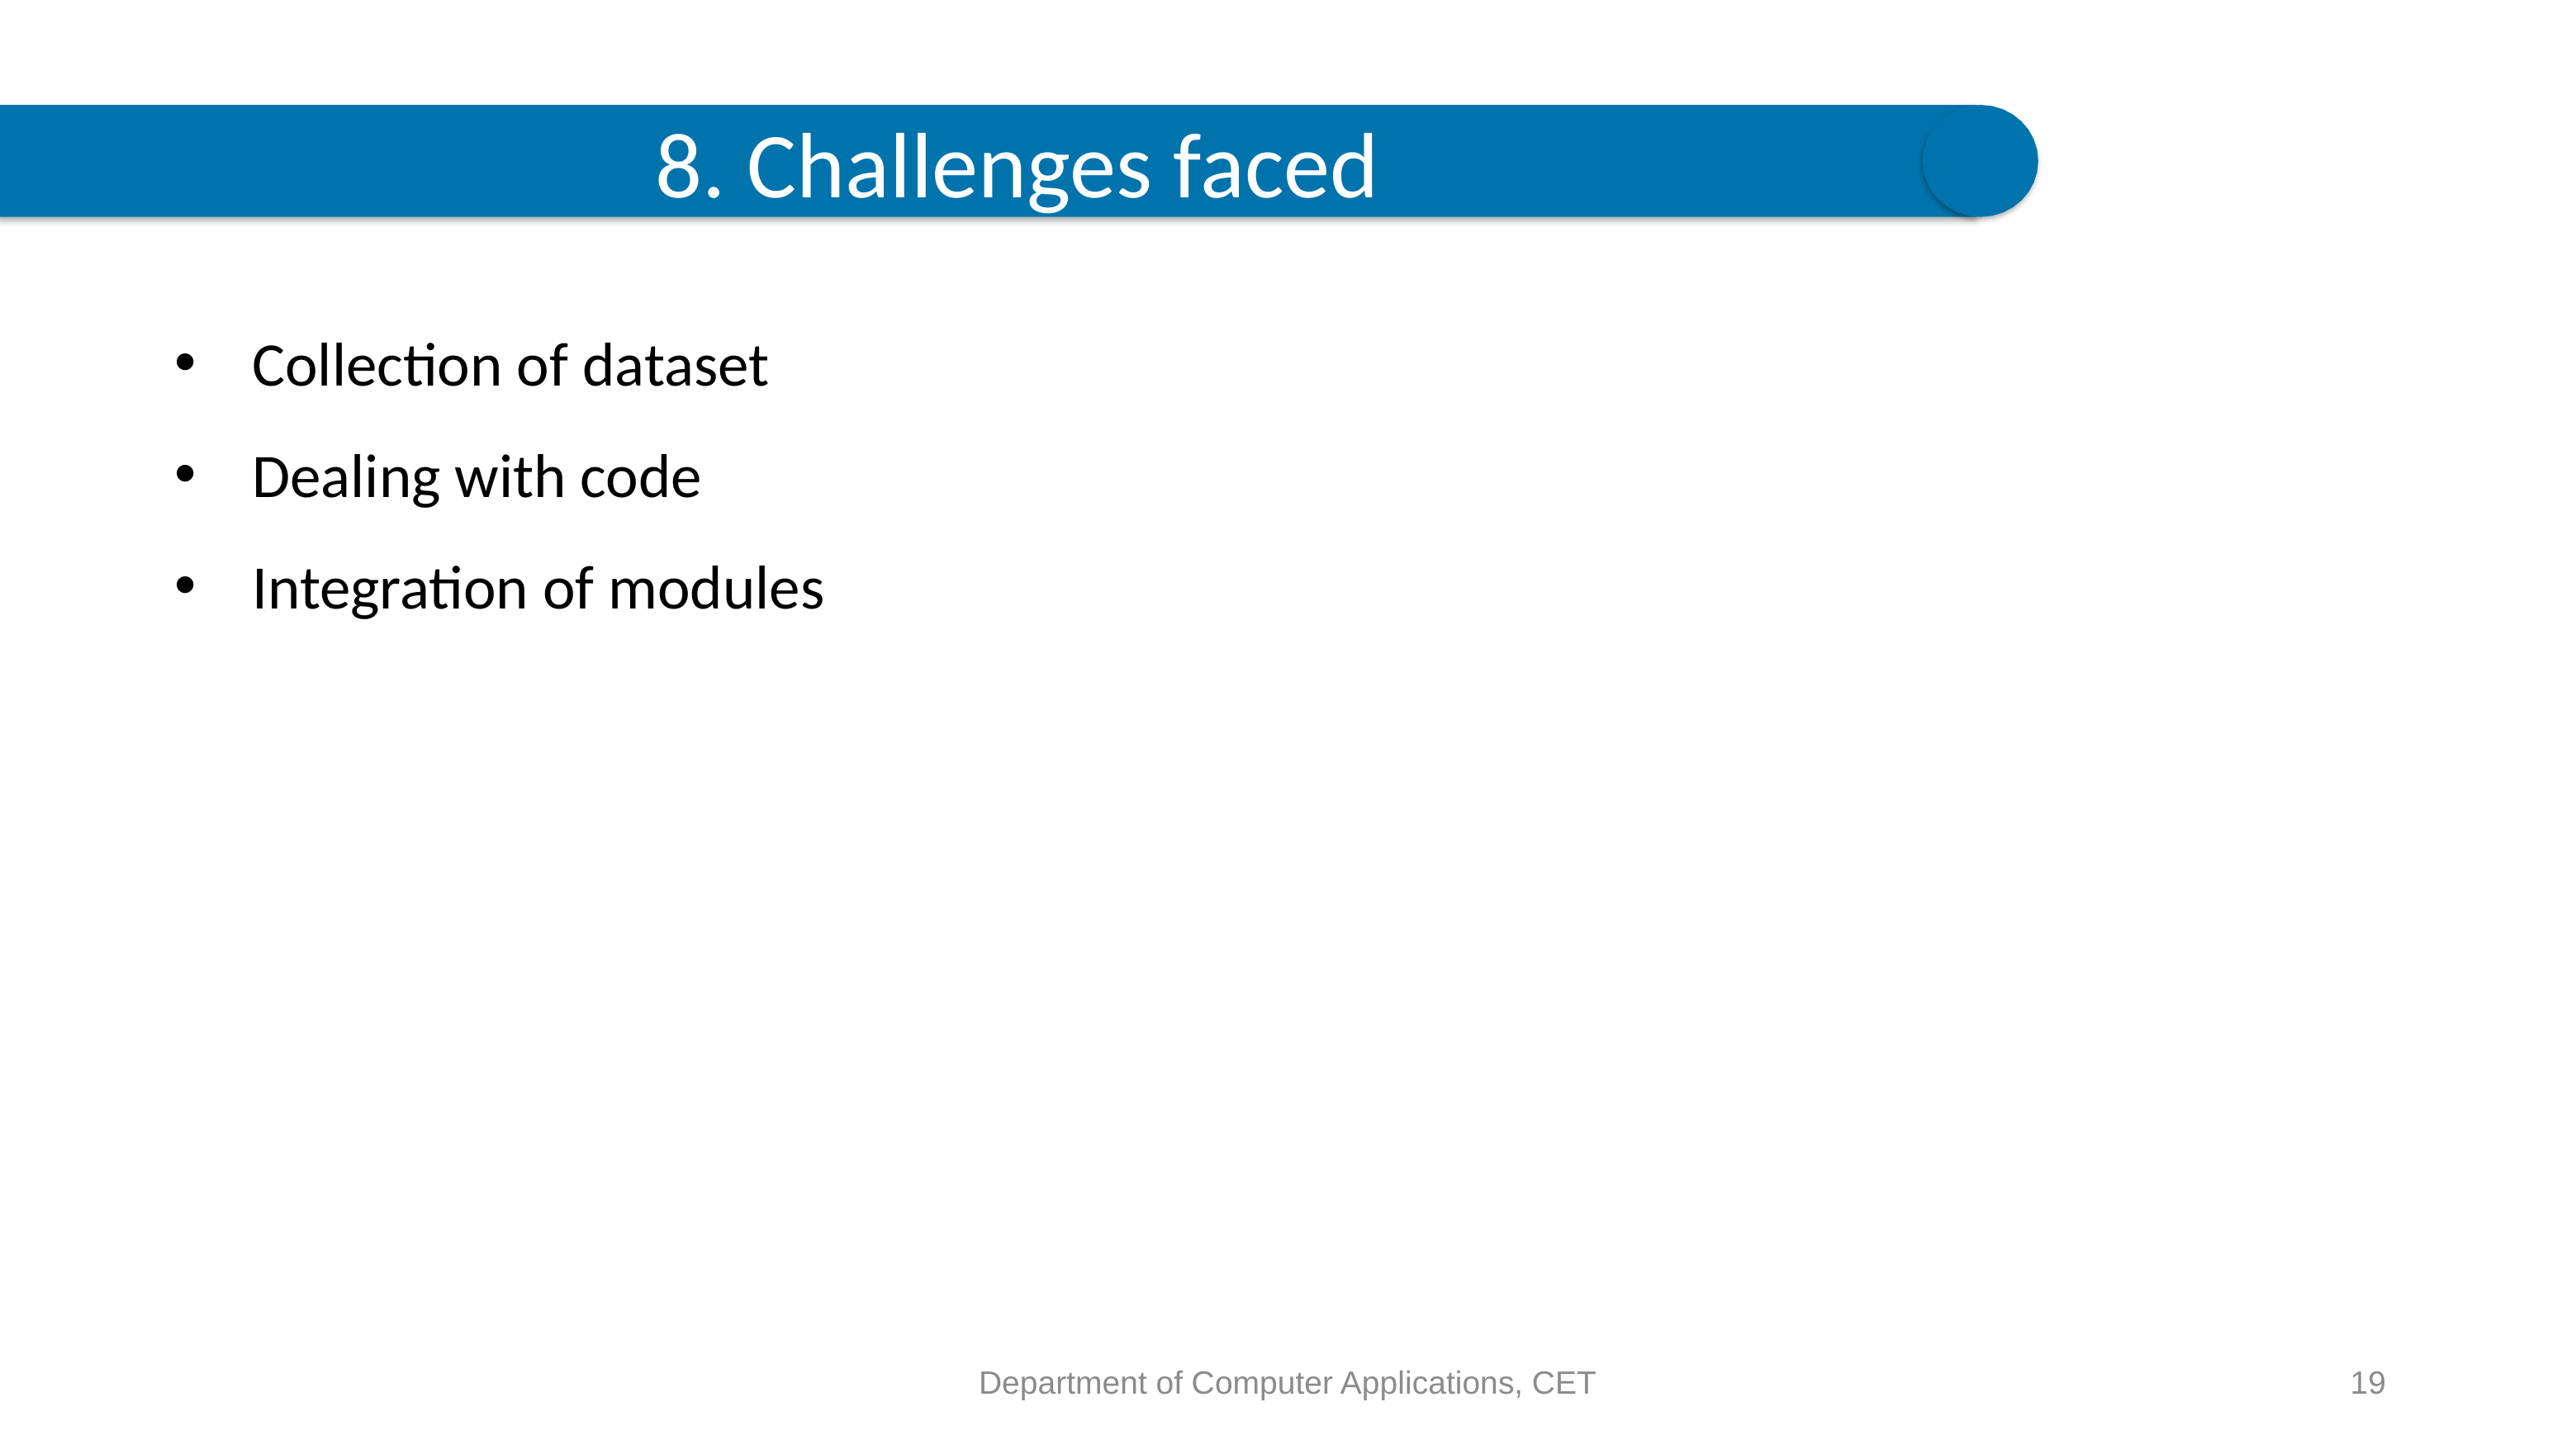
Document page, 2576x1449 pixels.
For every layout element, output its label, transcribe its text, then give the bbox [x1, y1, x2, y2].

text_box Collection of dataset Dealing with code Integration of modules [162, 280, 2269, 627]
slide_number 19 [1819, 1342, 2399, 1420]
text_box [0, 104, 2039, 217]
footer Department of Computer Applications, CET [852, 1342, 1723, 1420]
